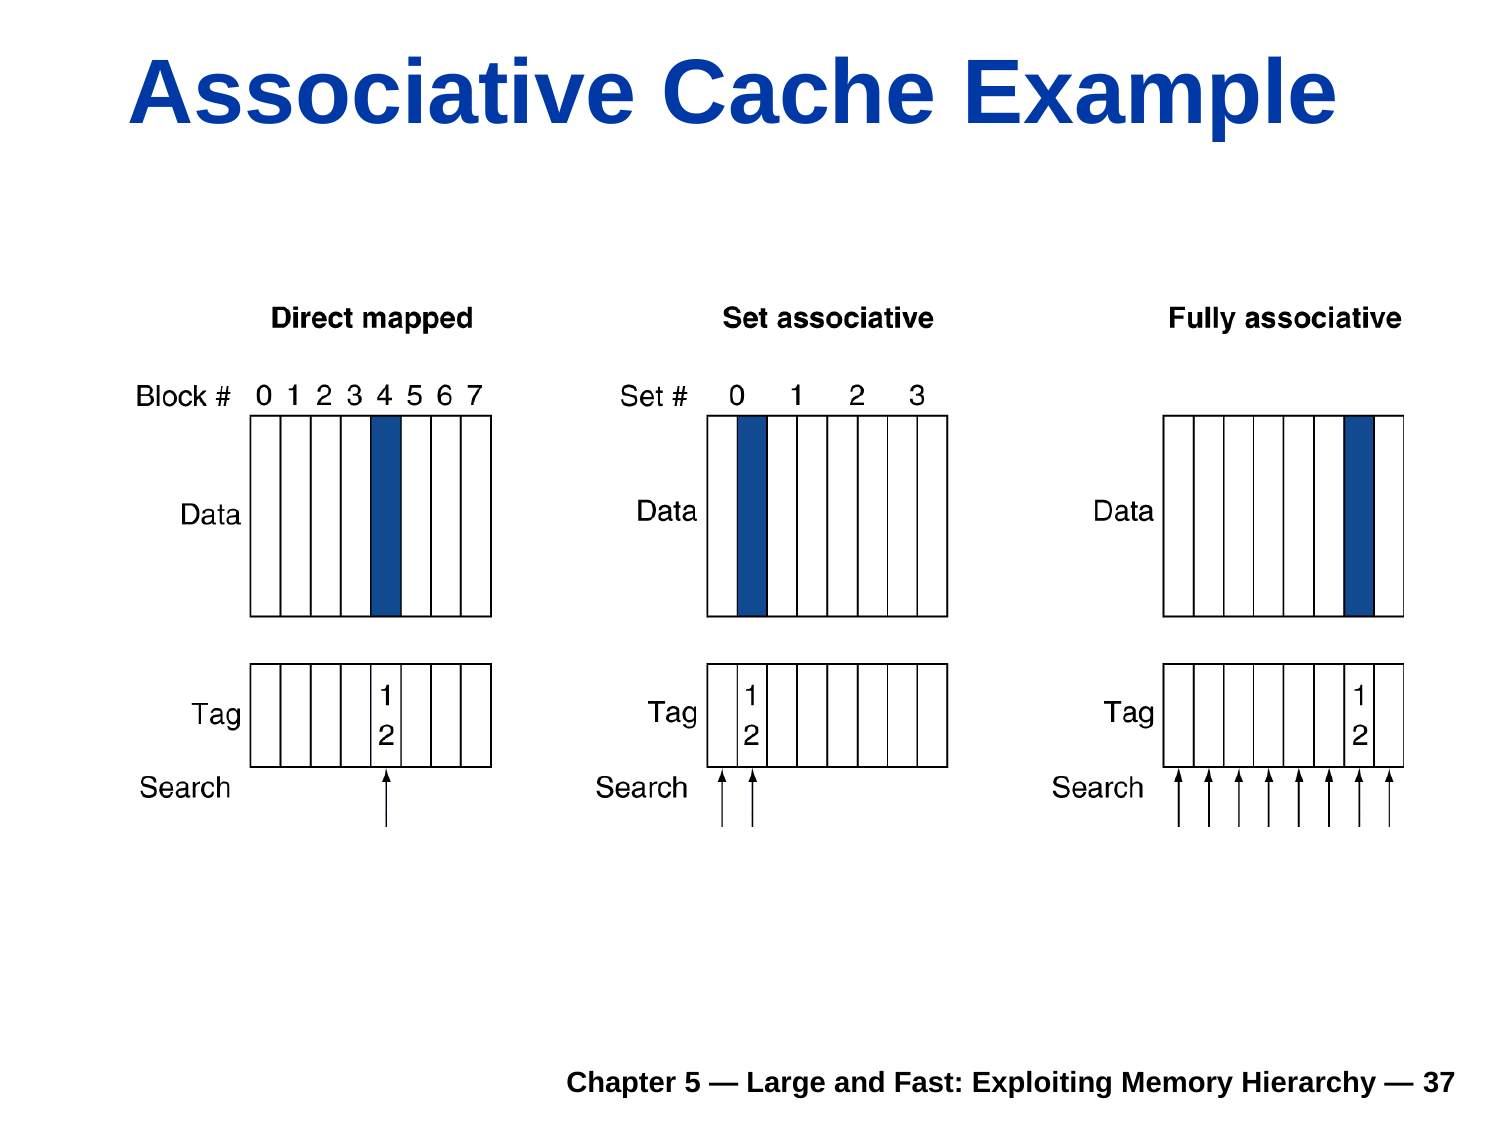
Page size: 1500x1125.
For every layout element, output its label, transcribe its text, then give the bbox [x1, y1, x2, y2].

picture [135, 302, 1405, 828]
title Associative Cache Example [112, 23, 1468, 149]
footer Chapter 5 — Large and Fast: Exploiting Memory Hierarchy — 37 [277, 1046, 1471, 1106]
